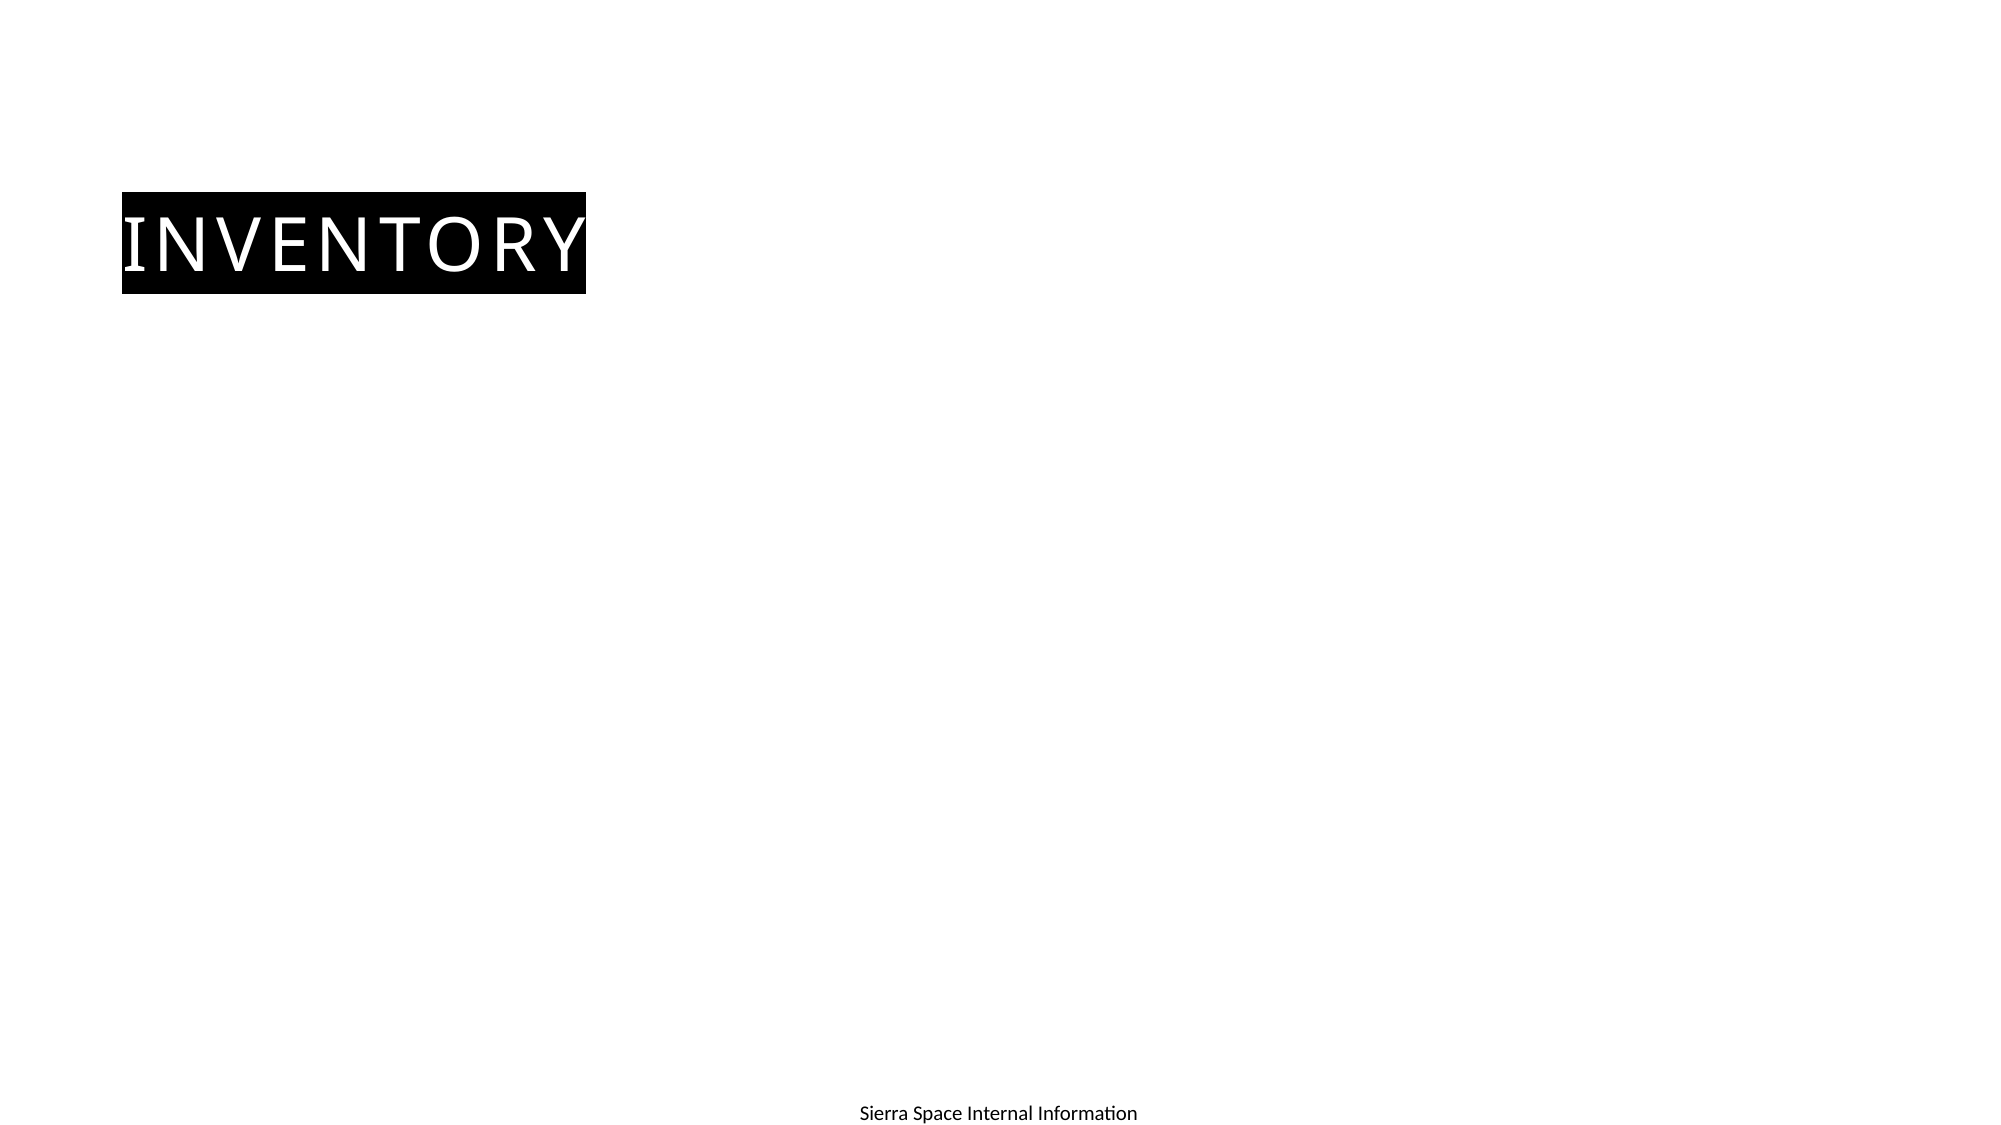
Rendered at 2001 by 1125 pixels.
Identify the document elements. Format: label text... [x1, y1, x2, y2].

title Inventory [107, 106, 1850, 295]
